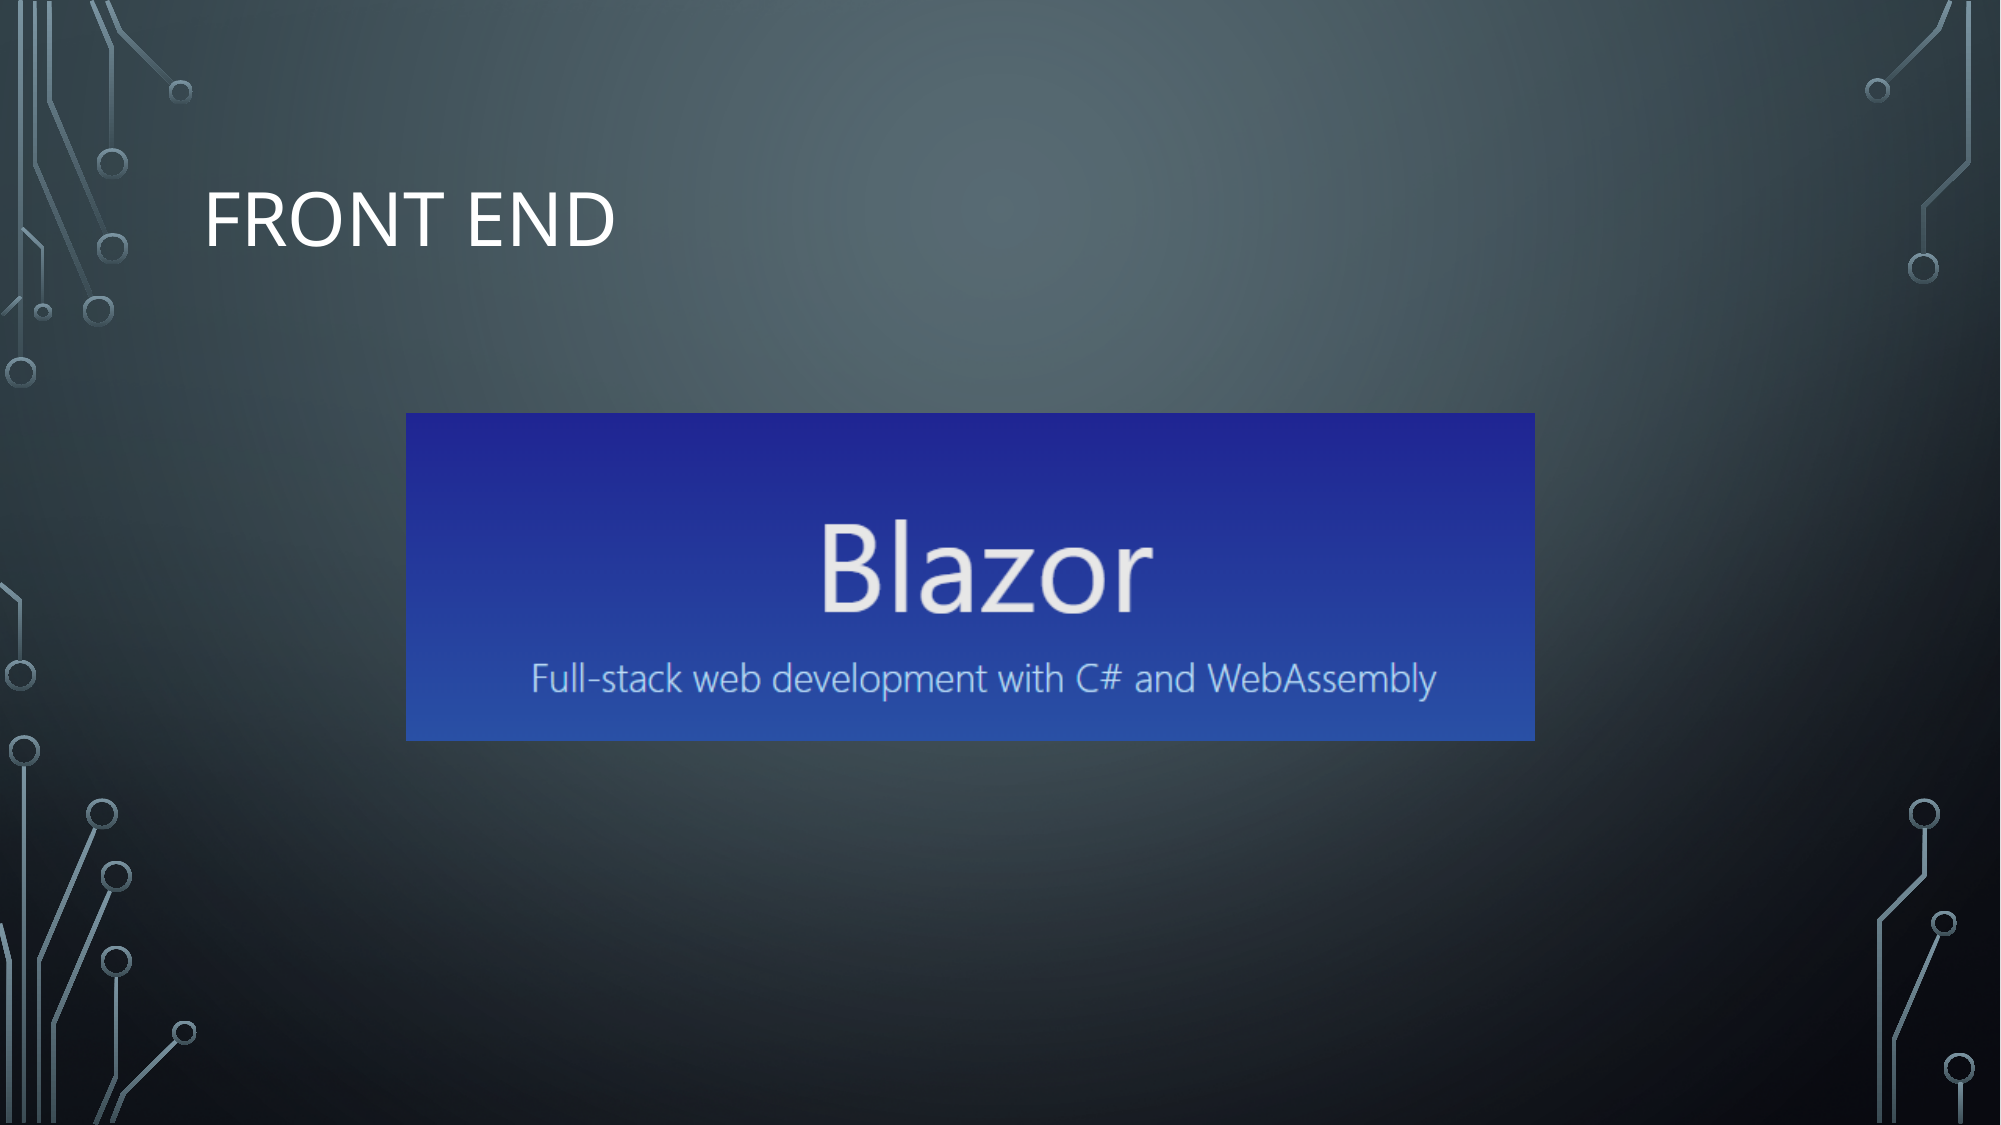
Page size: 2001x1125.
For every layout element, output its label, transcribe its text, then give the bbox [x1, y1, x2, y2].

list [186, 396, 1813, 913]
picture [406, 413, 1536, 741]
title Front end [187, 101, 1813, 344]
